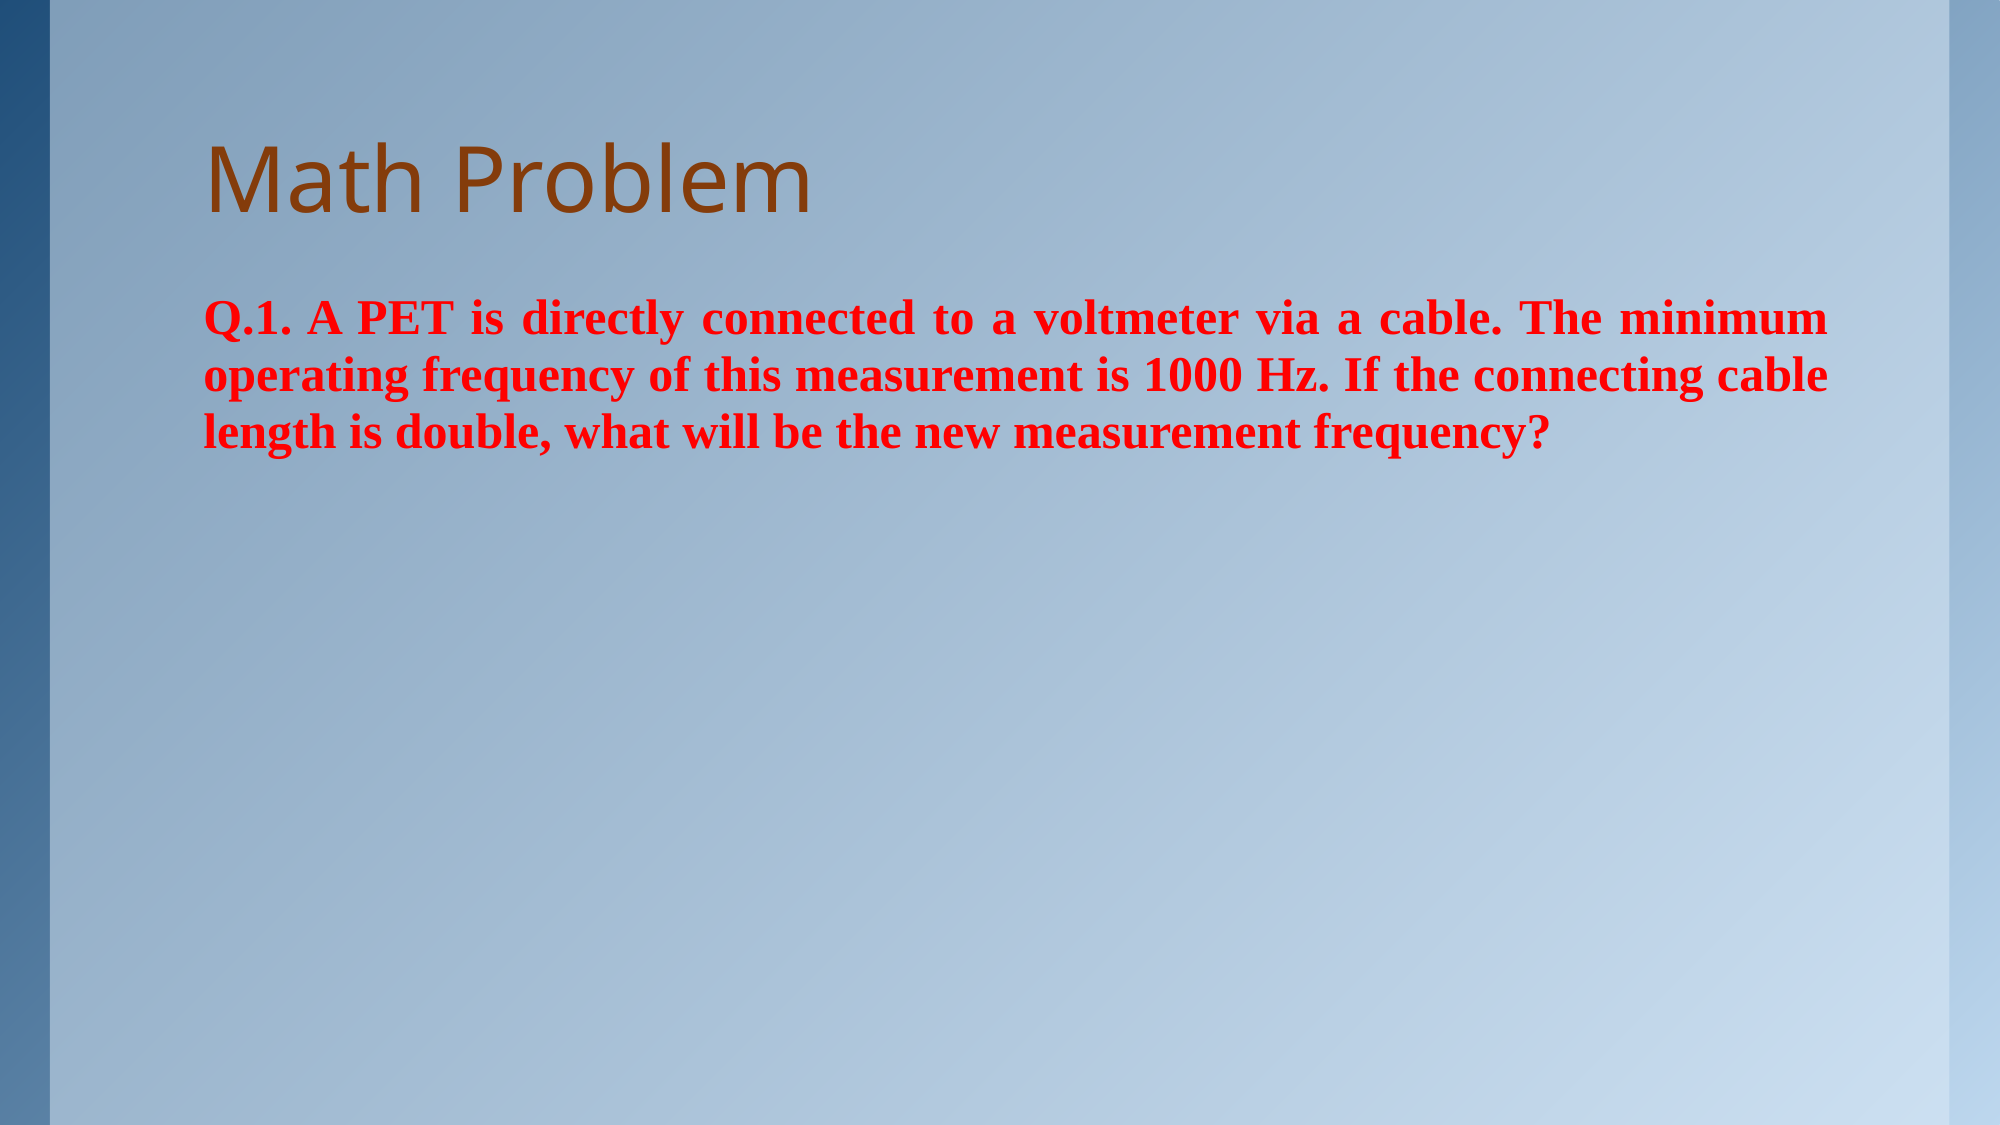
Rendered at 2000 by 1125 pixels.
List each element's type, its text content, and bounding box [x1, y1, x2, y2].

list Q.1. A PET is directly connected to a voltmeter via a cable. The minimum operating frequency of this measurement is 1000 Hz. If the connecting cable length is double, what will be the new measurement frequency? [183, 279, 1850, 1013]
title Math Problem [183, 12, 1850, 242]
